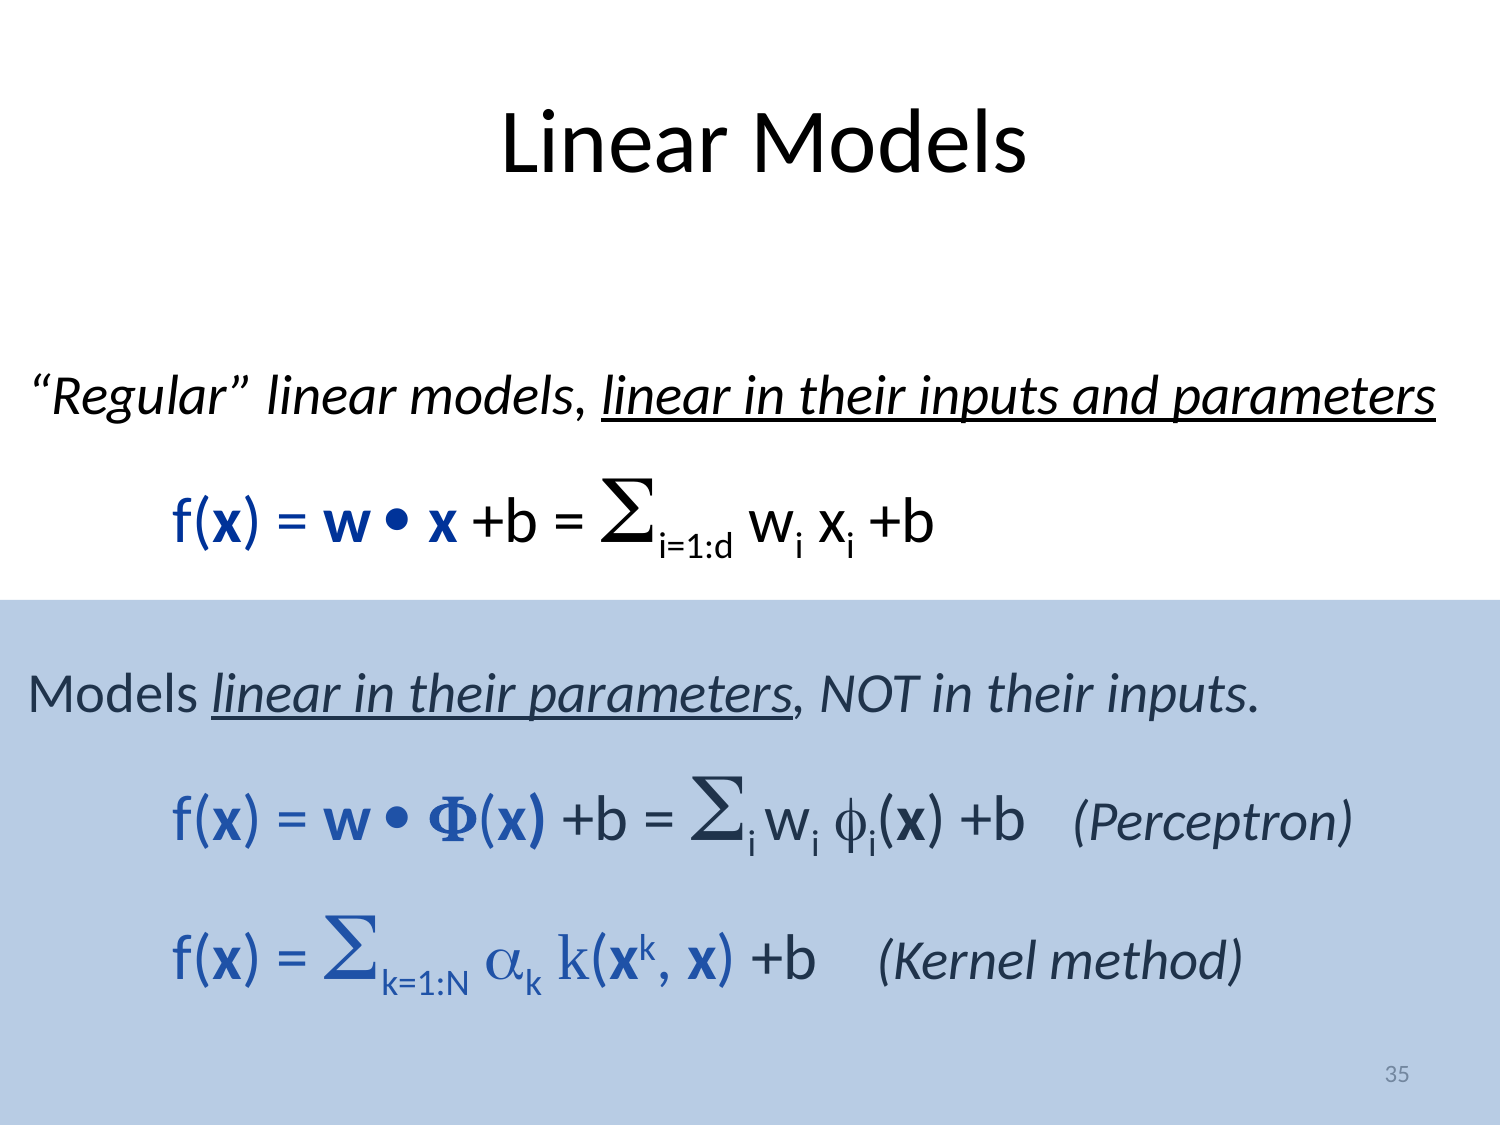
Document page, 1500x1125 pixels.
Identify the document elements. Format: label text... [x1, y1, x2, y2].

title Linear Models [127, 41, 1403, 230]
list “Regular” linear models, linear in their inputs and parameters f(x) = w  x +b = Si=1:d wi xi +b Models linear in their parameters, NOT in their inputs. f(x) = w  F(x) +b = Si wi fi(x) +b (Perceptron) f(x) = Sk=1:N ak k(xk, x) +b (Kernel method) [12, 350, 1500, 598]
text_box [0, 598, 1500, 1125]
